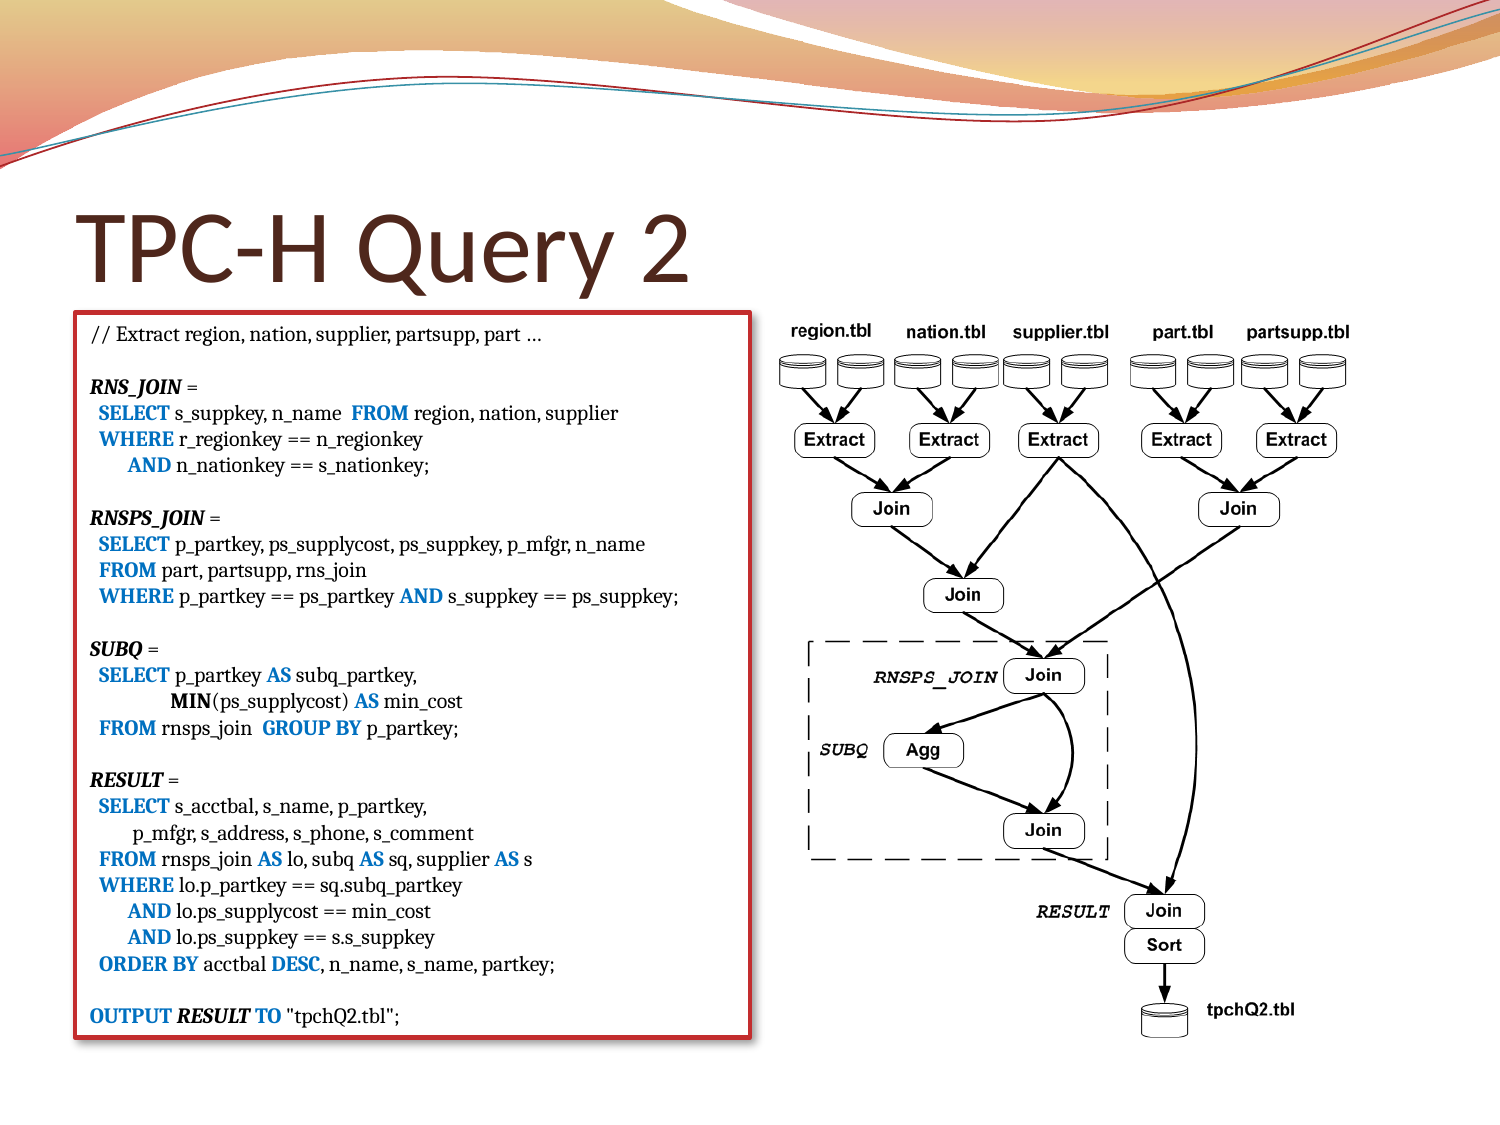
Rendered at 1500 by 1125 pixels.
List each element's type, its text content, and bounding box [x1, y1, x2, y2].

title TPC-H Query 2 [75, 115, 1425, 303]
text_box // Extract region, nation, supplier, partsupp, part … RNS_JOIN = SELECT s_suppkey, n_name FROM region, nation, supplier WHERE r_regionkey == n_regionkey AND n_nationkey == s_nationkey; RNSPS_JOIN = SELECT p_partkey, ps_supplycost, ps_suppkey, p_mfgr, n_name FROM part, partsupp, rns_join WHERE p_partkey == ps_partkey AND s_suppkey == ps_suppkey; SUBQ = SELECT p_partkey AS subq_partkey, MIN(ps_supplycost) AS min_cost FROM rnsps_join GROUP BY p_partkey; RESULT = SELECT s_acctbal, s_name, p_partkey, p_mfgr, s_address, s_phone, s_comment FROM rnsps_join AS lo, subq AS sq, supplier AS s WHERE lo.p_partkey == sq.subq_partkey AND lo.ps_supplycost == min_cost AND lo.ps_suppkey == s.s_suppkey ORDER BY acctbal DESC, n_name, s_name, partkey; OUTPUT RESULT TO "tpchQ2.tbl"; [73, 310, 752, 1040]
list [778, 317, 1351, 1038]
